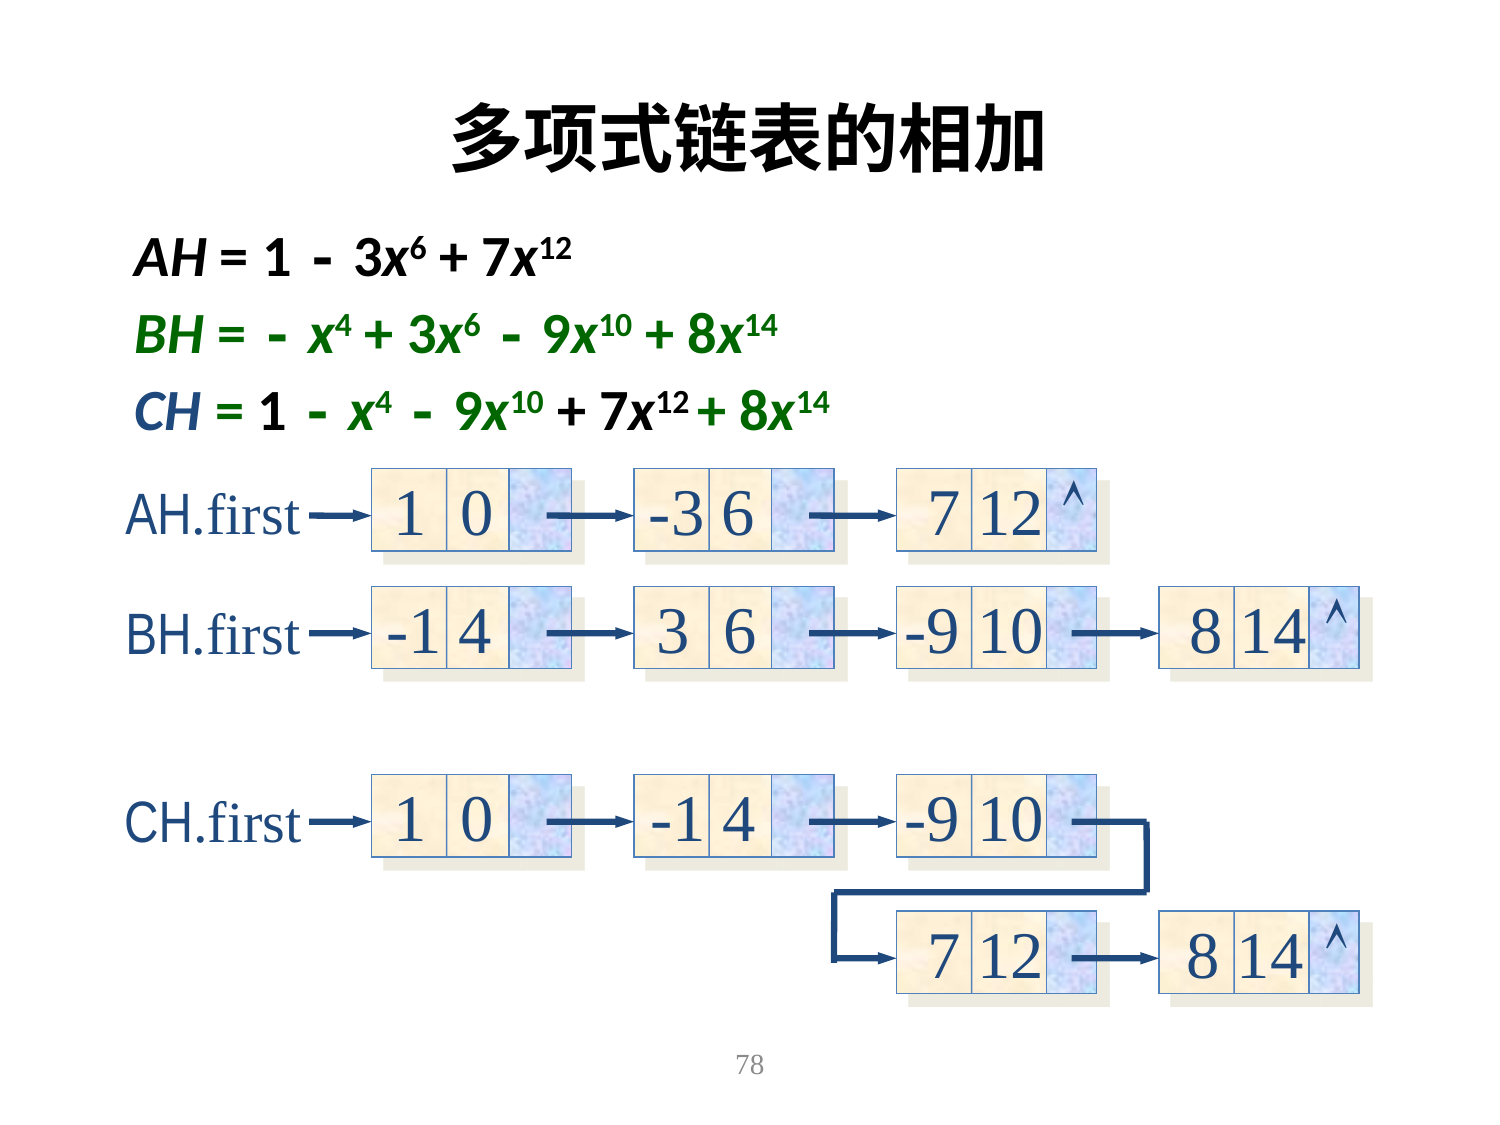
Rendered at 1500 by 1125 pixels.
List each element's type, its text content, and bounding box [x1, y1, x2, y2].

list AH = 1 - 3x6 + 7x12 BH = - x4 + 3x6 - 9x10 + 8x14 CH = 1 - x4 - 9x10 + 7x12 + 8x14 [119, 204, 1470, 842]
title 多项式链表的相加 [73, 71, 1424, 201]
slide_number 78 [512, 1025, 988, 1100]
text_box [108, 461, 1372, 1000]
